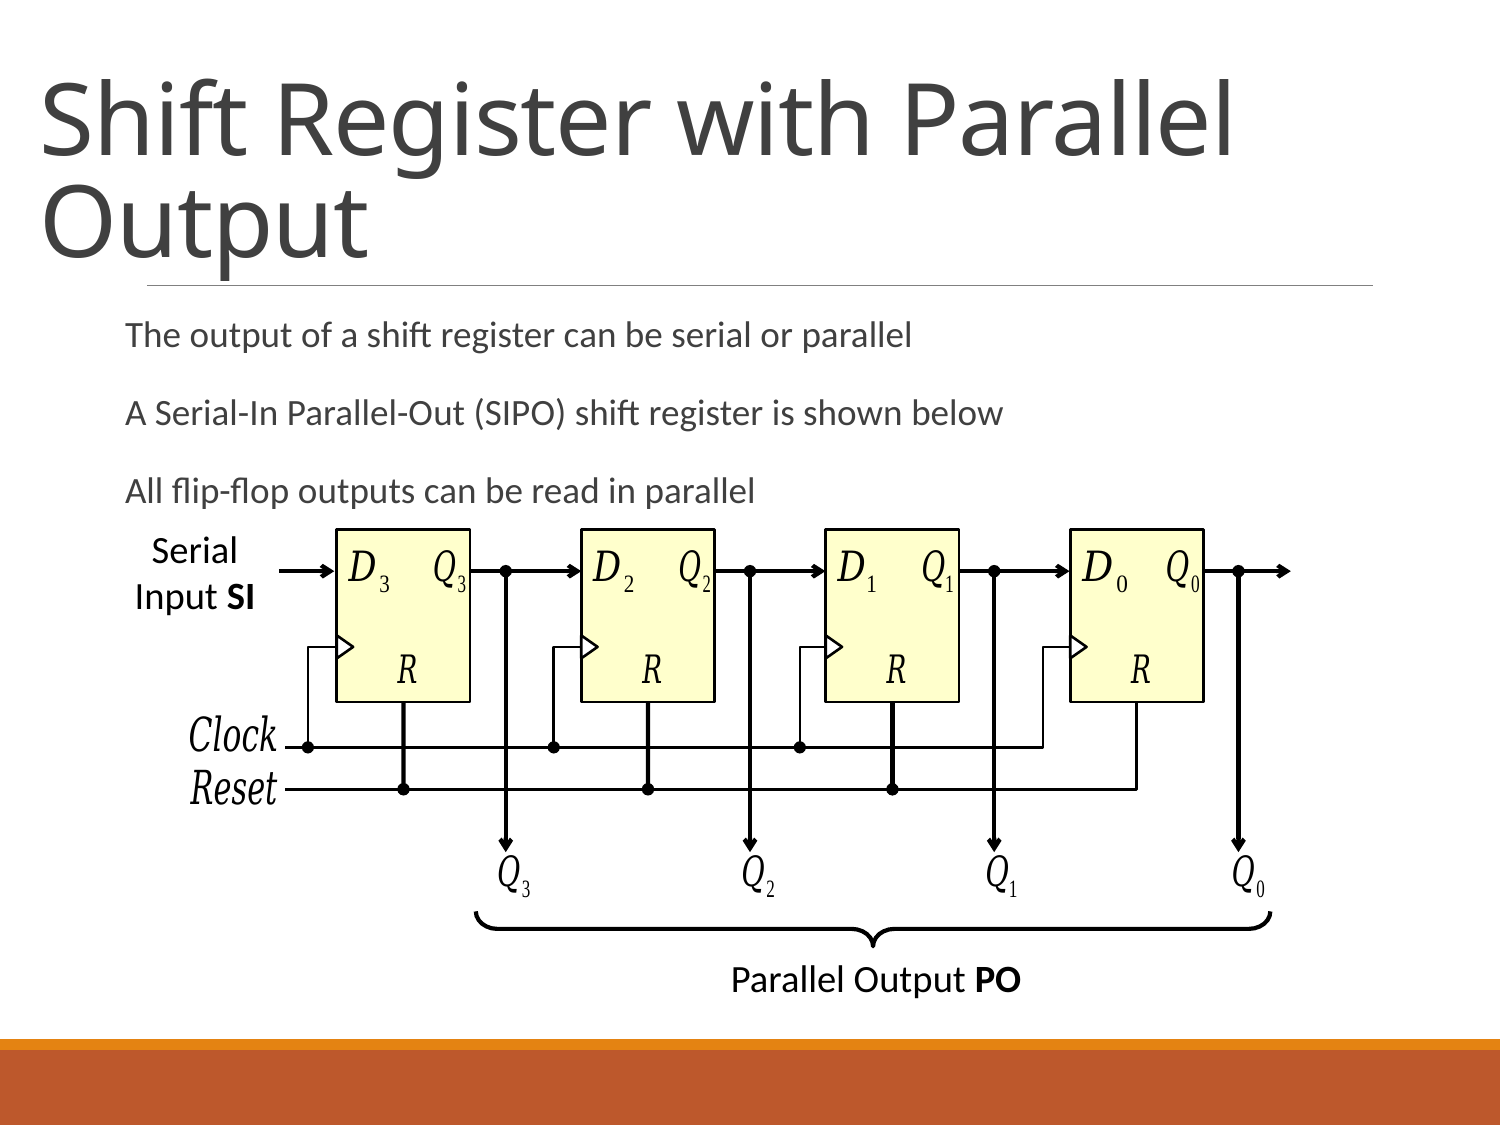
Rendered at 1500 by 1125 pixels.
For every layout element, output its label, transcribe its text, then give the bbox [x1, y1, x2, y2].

title Shift Register with Parallel Output [24, 47, 1373, 285]
list The output of a shift register can be serial or parallel A Serial-In Parallel-Out (SIPO) shift register is shown below All flip-flop outputs can be read in parallel [110, 308, 1349, 520]
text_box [118, 527, 1292, 1008]
